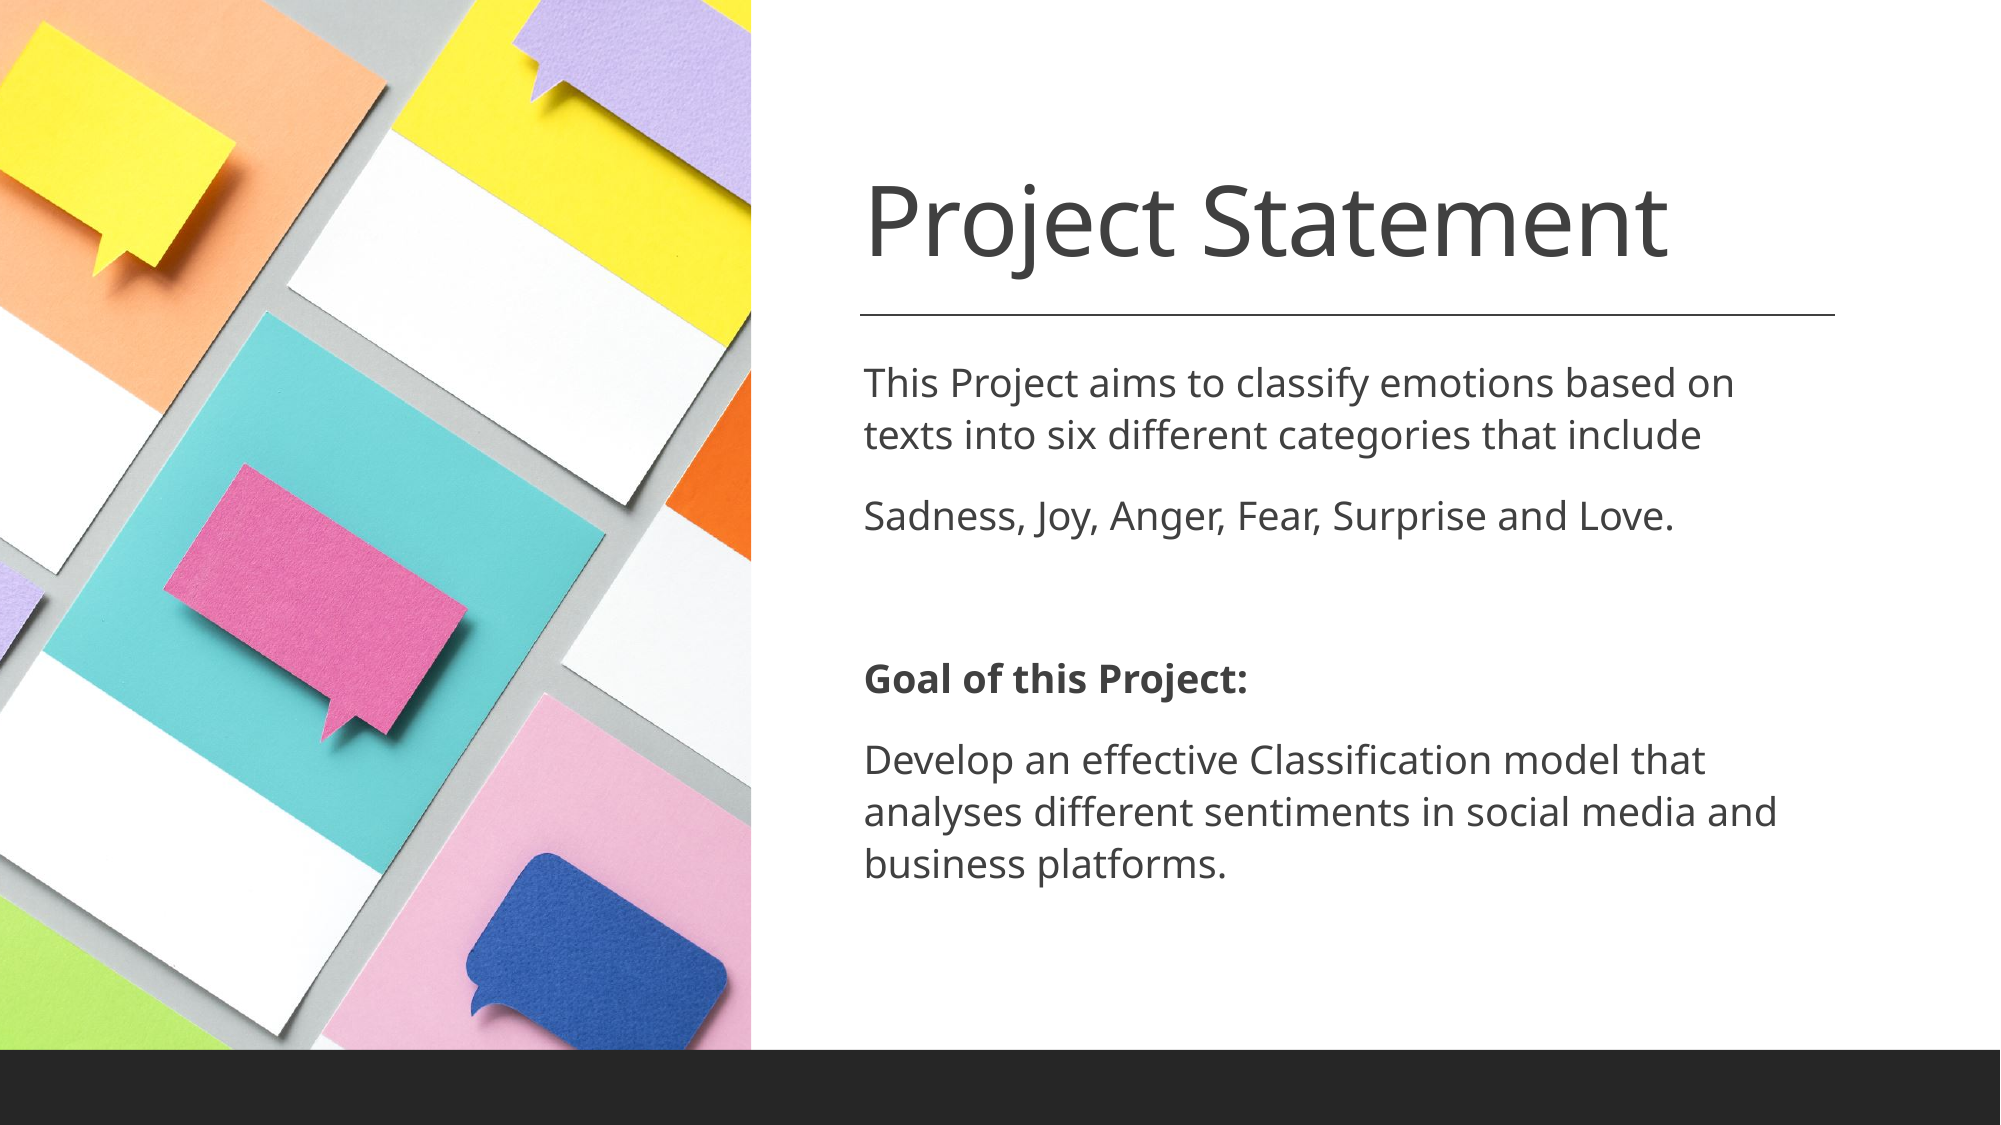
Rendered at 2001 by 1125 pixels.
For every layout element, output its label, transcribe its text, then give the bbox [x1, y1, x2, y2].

text_box [0, 1049, 2000, 1125]
title Project Statement [848, 47, 1830, 285]
list This Project aims to classify emotions based on texts into six different categories that include Sadness, Joy, Anger, Fear, Surprise and Love. Goal of this Project: Develop an effective Classification model that analyses different sentiments in social media and business platforms. [848, 345, 1830, 963]
text_box [759, 0, 2000, 1049]
picture [0, 0, 752, 1051]
